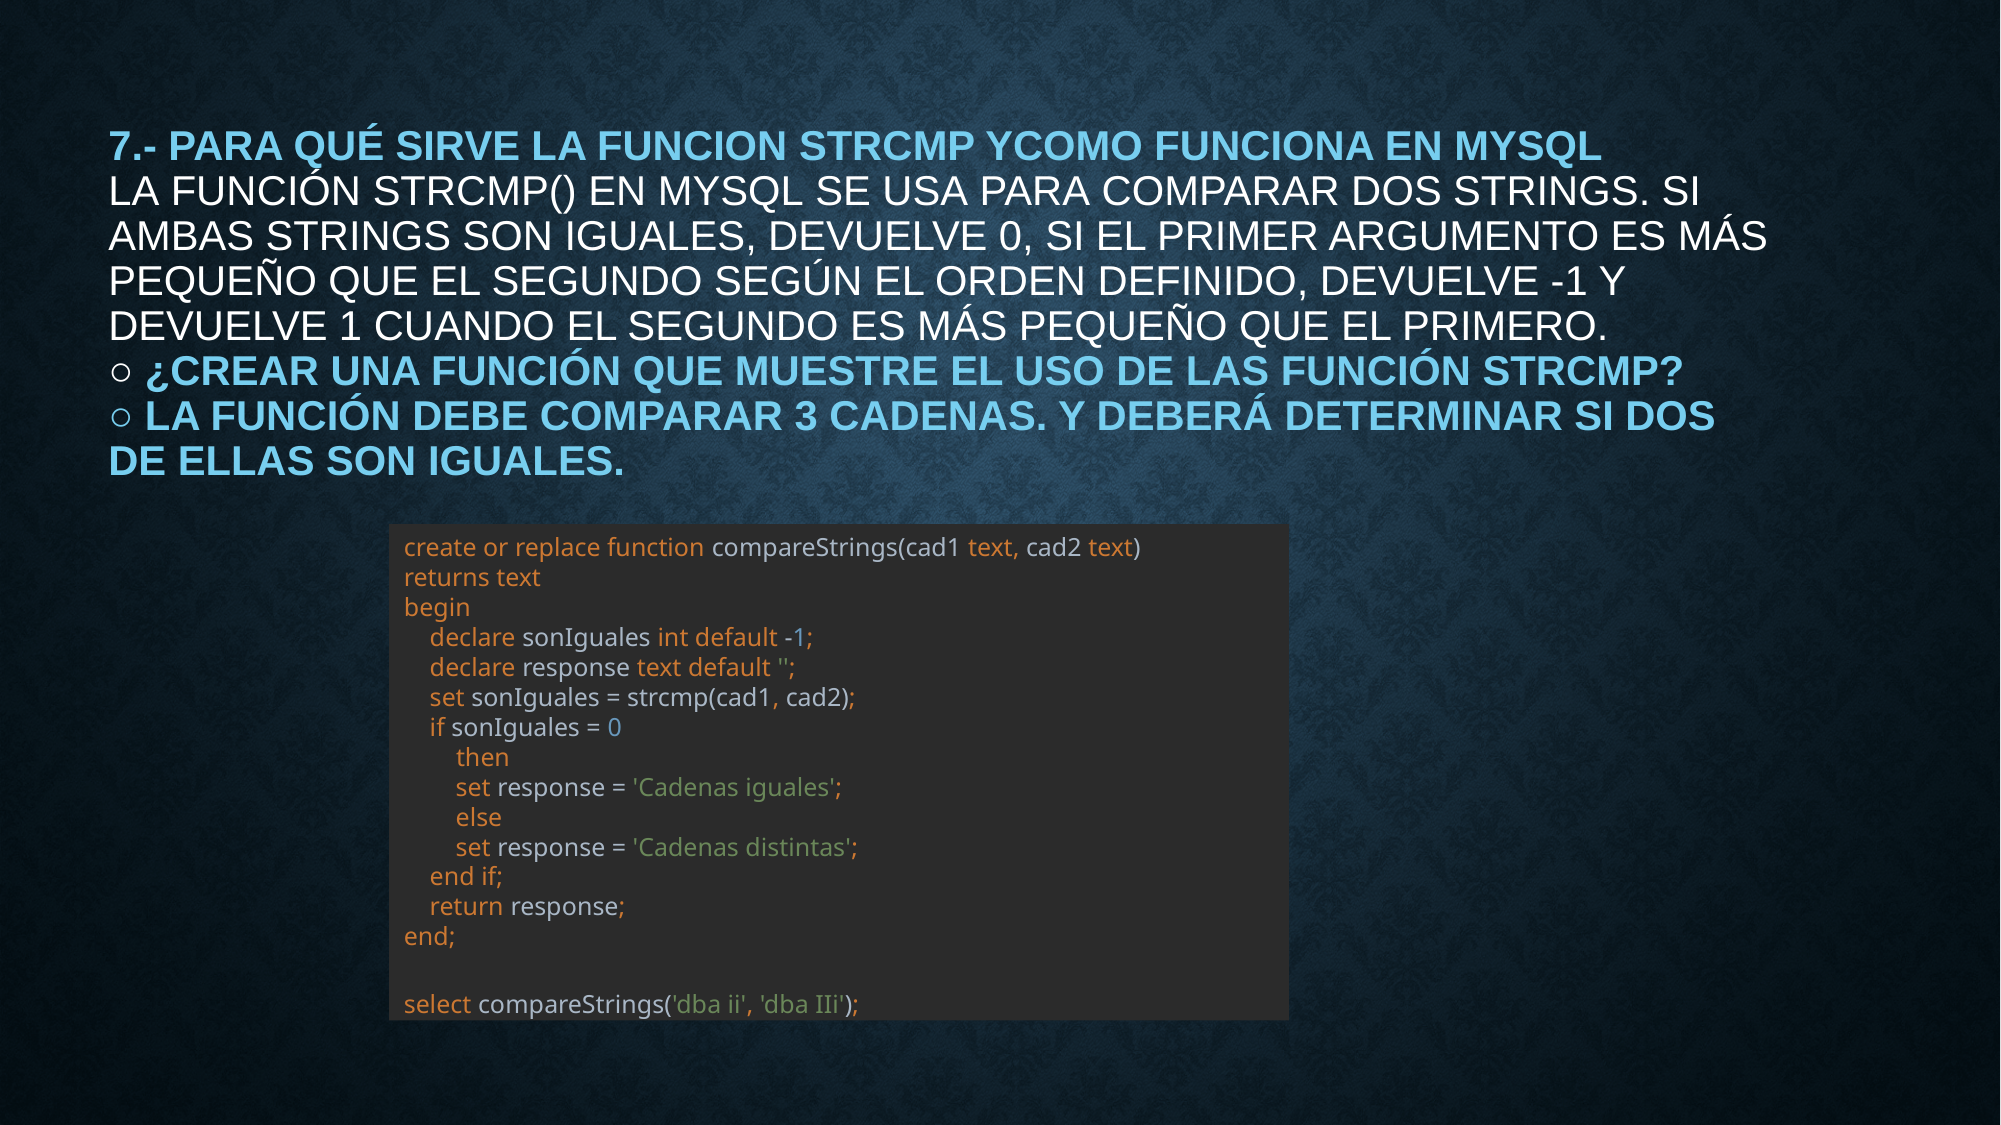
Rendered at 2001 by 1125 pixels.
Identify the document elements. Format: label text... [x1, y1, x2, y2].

text_box create or replace function compareStrings(cad1 text, cad2 text) returns text begin declare sonIguales int default -1; declare response text default ''; set sonIguales = strcmp(cad1, cad2); if sonIguales = 0 then set response = 'Cadenas iguales'; else set response = 'Cadenas distintas'; end if; return response; end; select compareStrings('dba ii', 'dba IIi'); [389, 524, 1289, 1021]
title 7.- Para qué sirve la funcion STRCMP ycomo funciona en MYSQL La función STRCMP() en MySQL se usa para comparar dos strings. Si ambas strings son iguales, devuelve 0, si el primer argumento es más pequeño que el segundo según el orden definido, devuelve -1 y devuelve 1 cuando el segundo es más pequeño que el primero. ○ ¿Crear una función que muestre el uso de las función STRCMP? ○ La función debe comparar 3 cadenas. Y deberá determinar si dos de ellas son iguales. [93, 195, 1792, 414]
